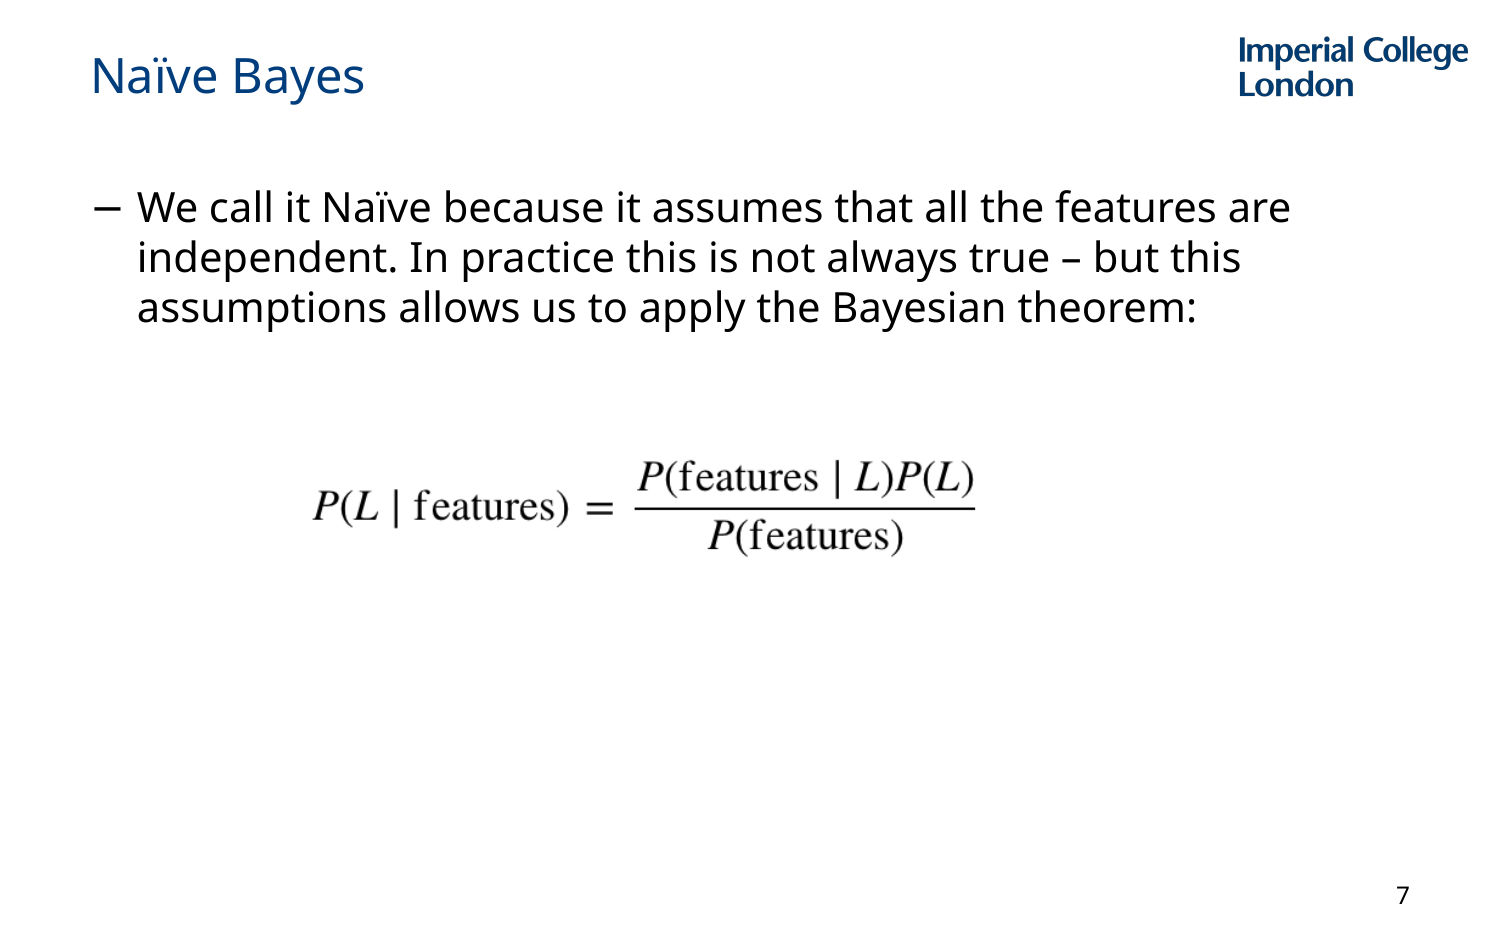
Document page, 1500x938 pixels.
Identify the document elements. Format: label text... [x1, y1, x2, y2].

picture [1425, 18, 1486, 114]
title Naïve Bayes [75, 0, 1425, 153]
list We call it Naïve because it assumes that all the features are independent. In practice this is not always true – but this assumptions allows us to apply the Bayesian theorem: [75, 173, 1425, 853]
slide_number 7 [1074, 872, 1426, 920]
picture [241, 421, 1099, 587]
